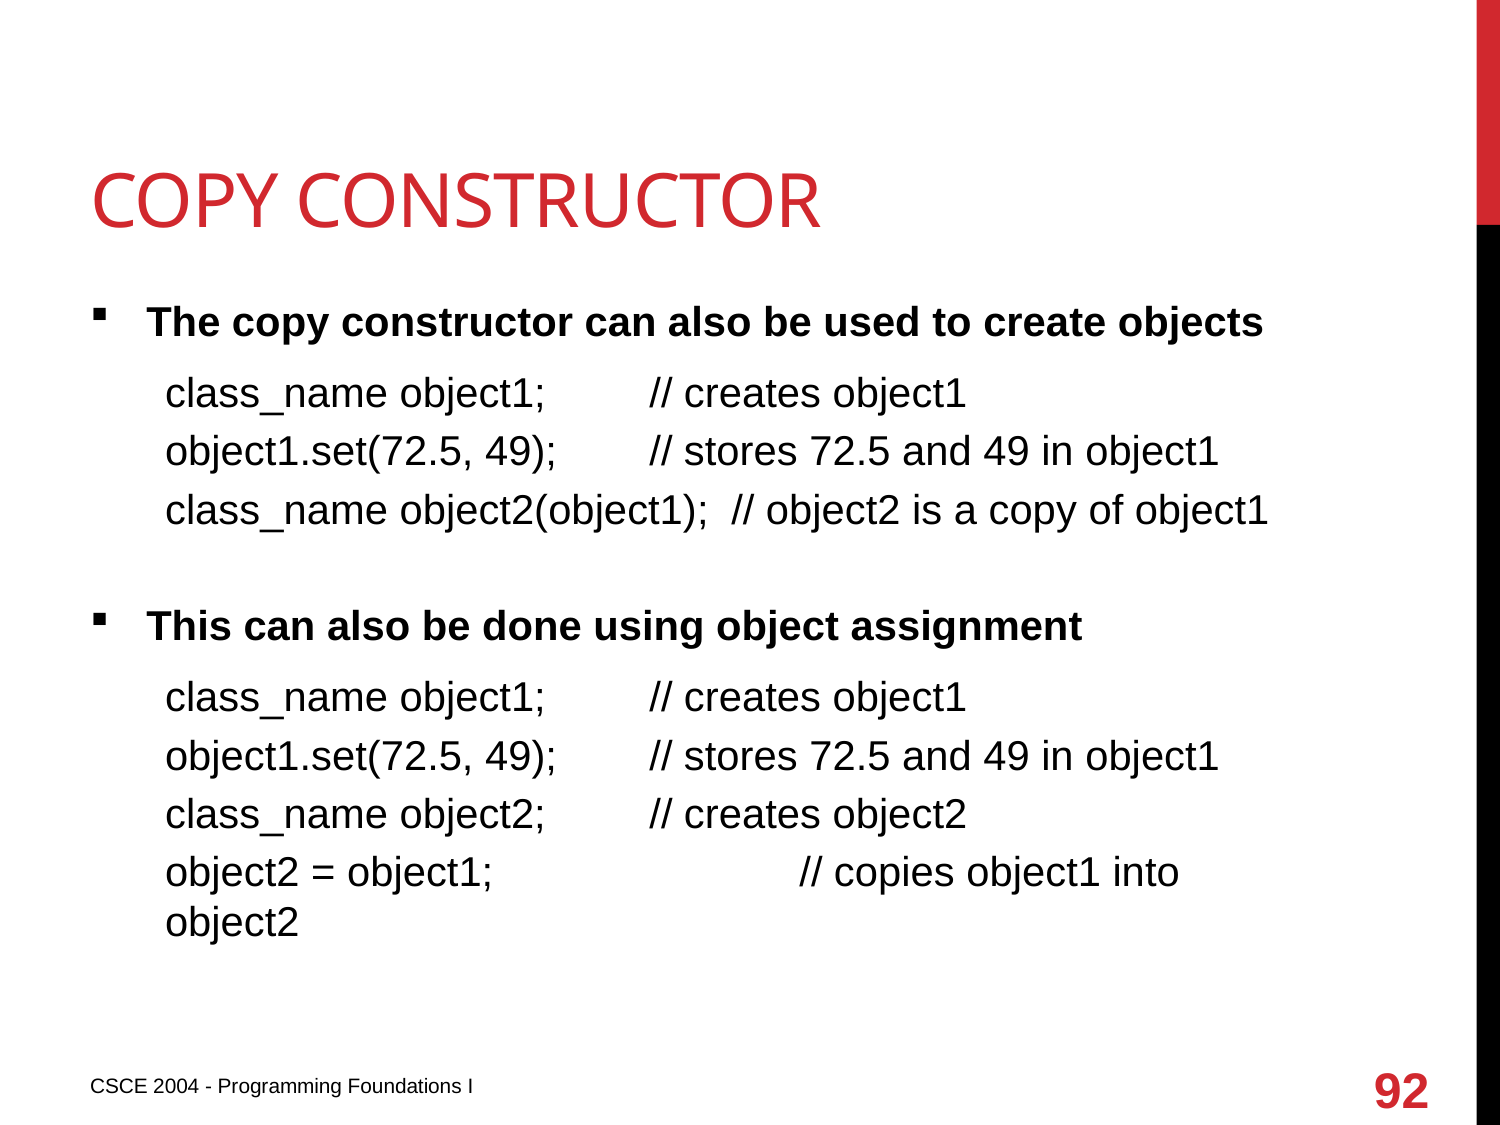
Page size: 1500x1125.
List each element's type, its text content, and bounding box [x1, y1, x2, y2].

slide_number 92 [1358, 1058, 1471, 1119]
footer CSCE 2004 - Programming Foundations I [75, 1065, 638, 1112]
title Copy constructor [75, 25, 1025, 250]
list The copy constructor can also be used to create objects class_name object1; // creates object1 object1.set(72.5, 49); // stores 72.5 and 49 in object1 class_name object2(object1); // object2 is a copy of object1 This can also be done using object assignment class_name object1; // creates object1 object1.set(72.5, 49); // stores 72.5 and 49 in object1 class_name object2; // creates object2 object2 = object1; // copies object1 into object2 [75, 287, 1325, 1005]
